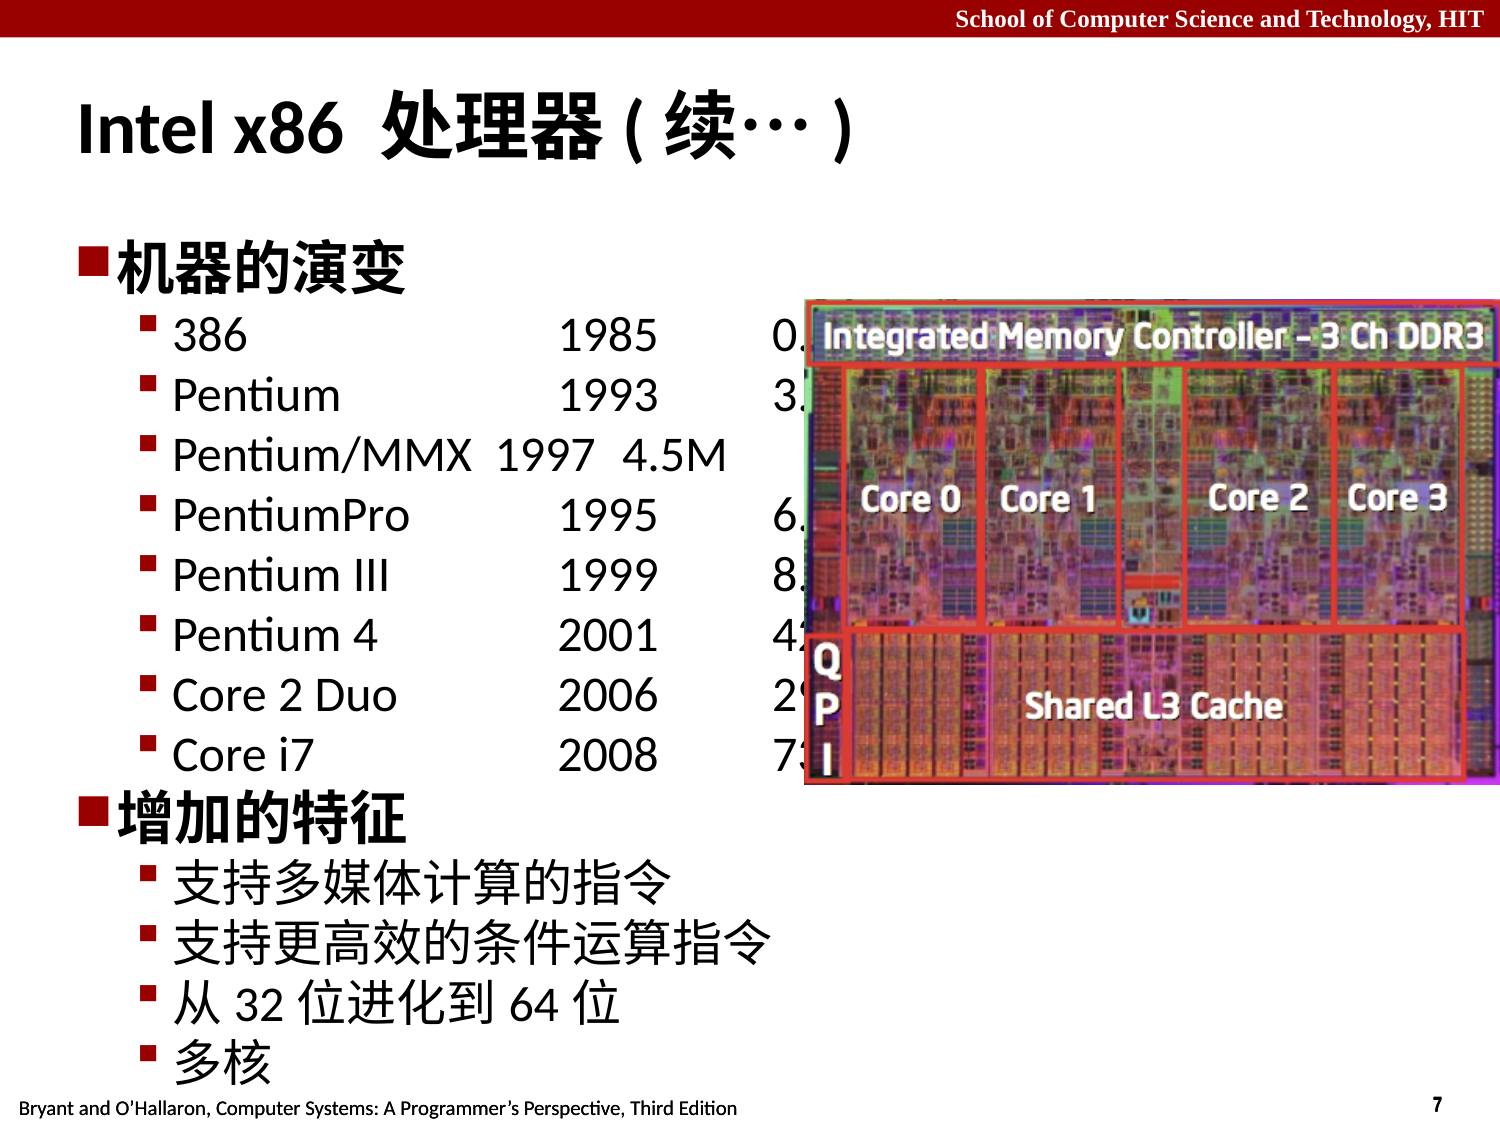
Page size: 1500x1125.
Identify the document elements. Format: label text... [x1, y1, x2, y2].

list 机器的演变 386 1985 0.3M Pentium 1993 3.1M Pentium/MMX 1997 4.5M PentiumPro 1995 6.5M Pentium III 1999 8.2M Pentium 4 2001 42M Core 2 Duo 2006 291M Core i7 2008 731M 增加的特征 支持多媒体计算的指令 支持更高效的条件运算指令 从32位进化到64位 多核 [64, 223, 1476, 1088]
picture [804, 299, 1500, 785]
title Intel x86 处理器(续…) [61, 61, 1500, 187]
